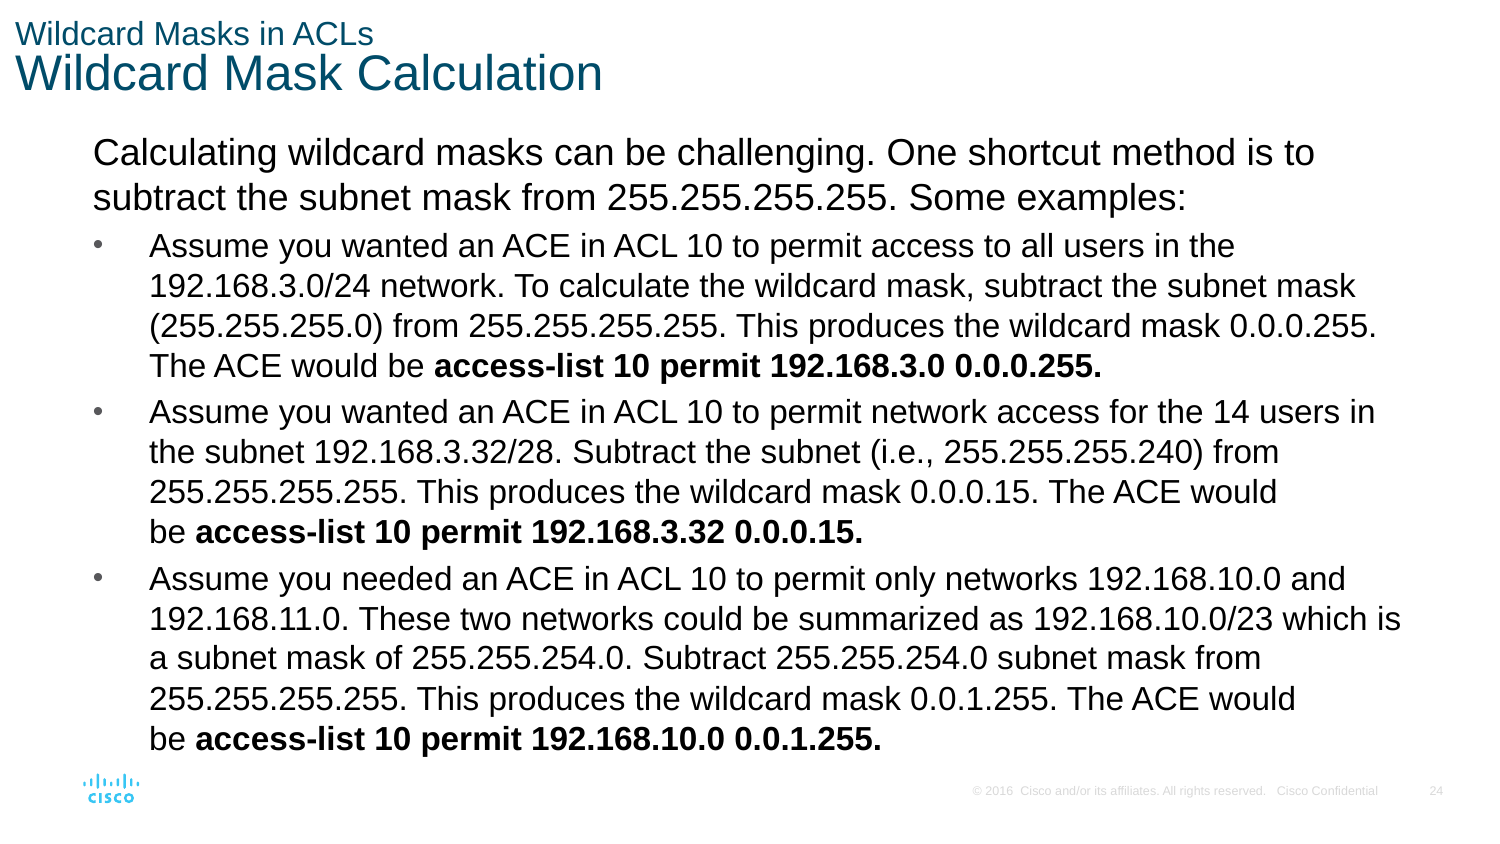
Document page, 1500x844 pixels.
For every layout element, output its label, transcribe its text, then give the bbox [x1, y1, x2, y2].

list Calculating wildcard masks can be challenging. One shortcut method is to subtract the subnet mask from 255.255.255.255. Some examples: Assume you wanted an ACE in ACL 10 to permit access to all users in the 192.168.3.0/24 network. To calculate the wildcard mask, subtract the subnet mask (255.255.255.0) from 255.255.255.255. This produces the wildcard mask 0.0.0.255. The ACE would be access-list 10 permit 192.168.3.0 0.0.0.255. Assume you wanted an ACE in ACL 10 to permit network access for the 14 users in the subnet 192.168.3.32/28. Subtract the subnet (i.e., 255.255.255.240) from 255.255.255.255. This produces the wildcard mask 0.0.0.15. The ACE would be access-list 10 permit 192.168.3.32 0.0.0.15. Assume you needed an ACE in ACL 10 to permit only networks 192.168.10.0 and 192.168.11.0. These two networks could be summarized as 192.168.10.0/23 which is a subnet mask of 255.255.254.0. Subtract 255.255.254.0 subnet mask from 255.255.255.255. This produces the wildcard mask 0.0.1.255. The ACE would be access-list 10 permit 192.168.10.0 0.0.1.255. [77, 120, 1437, 726]
title Wildcard Masks in ACLs Wildcard Mask Calculation [0, 0, 1369, 121]
